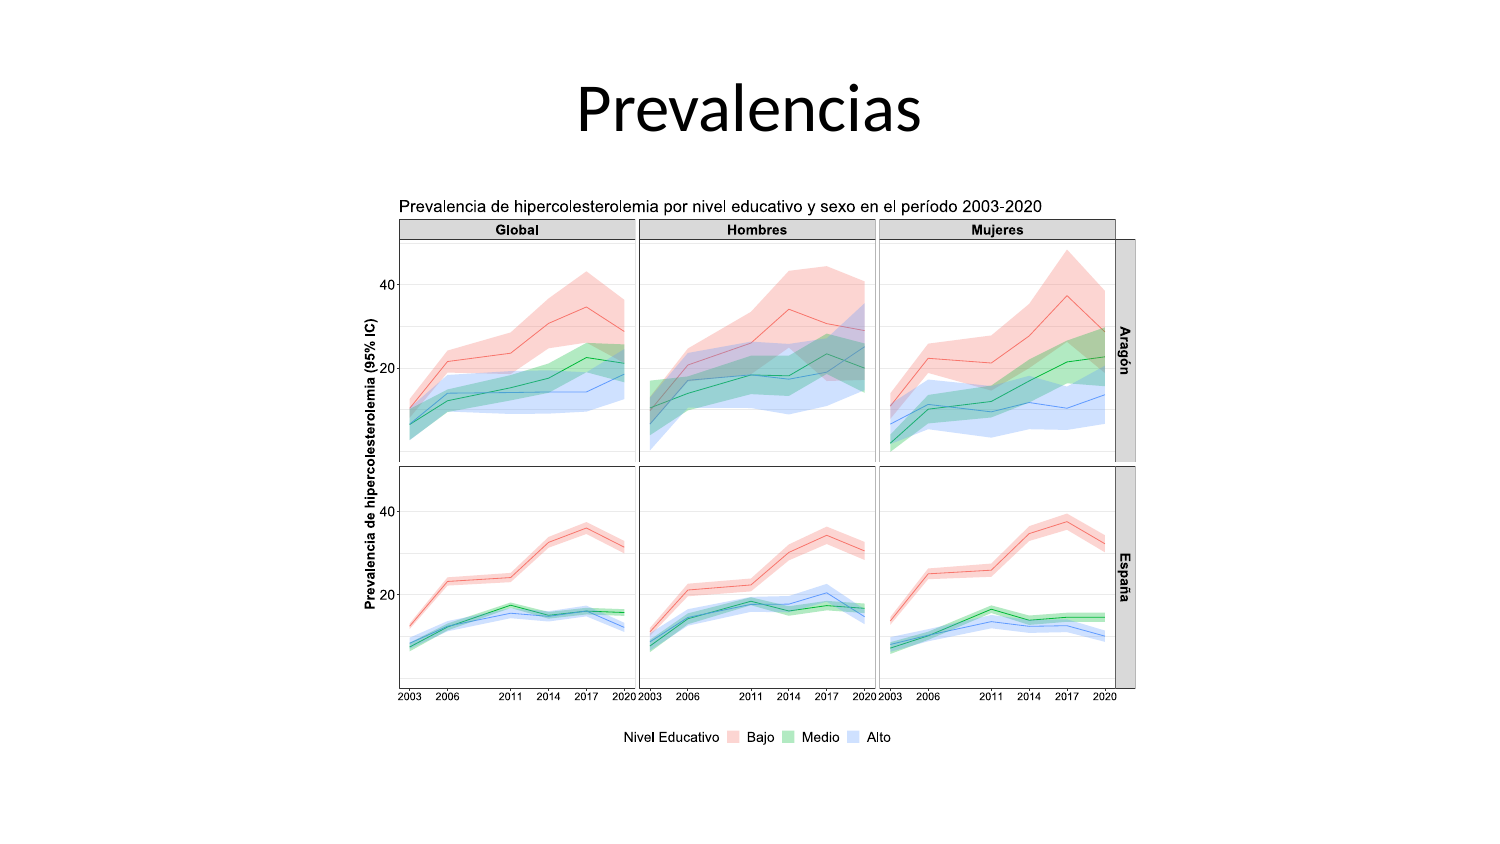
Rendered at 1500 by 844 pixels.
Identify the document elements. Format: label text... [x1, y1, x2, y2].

title Prevalencias [75, 33, 1425, 175]
picture [360, 195, 1140, 753]
